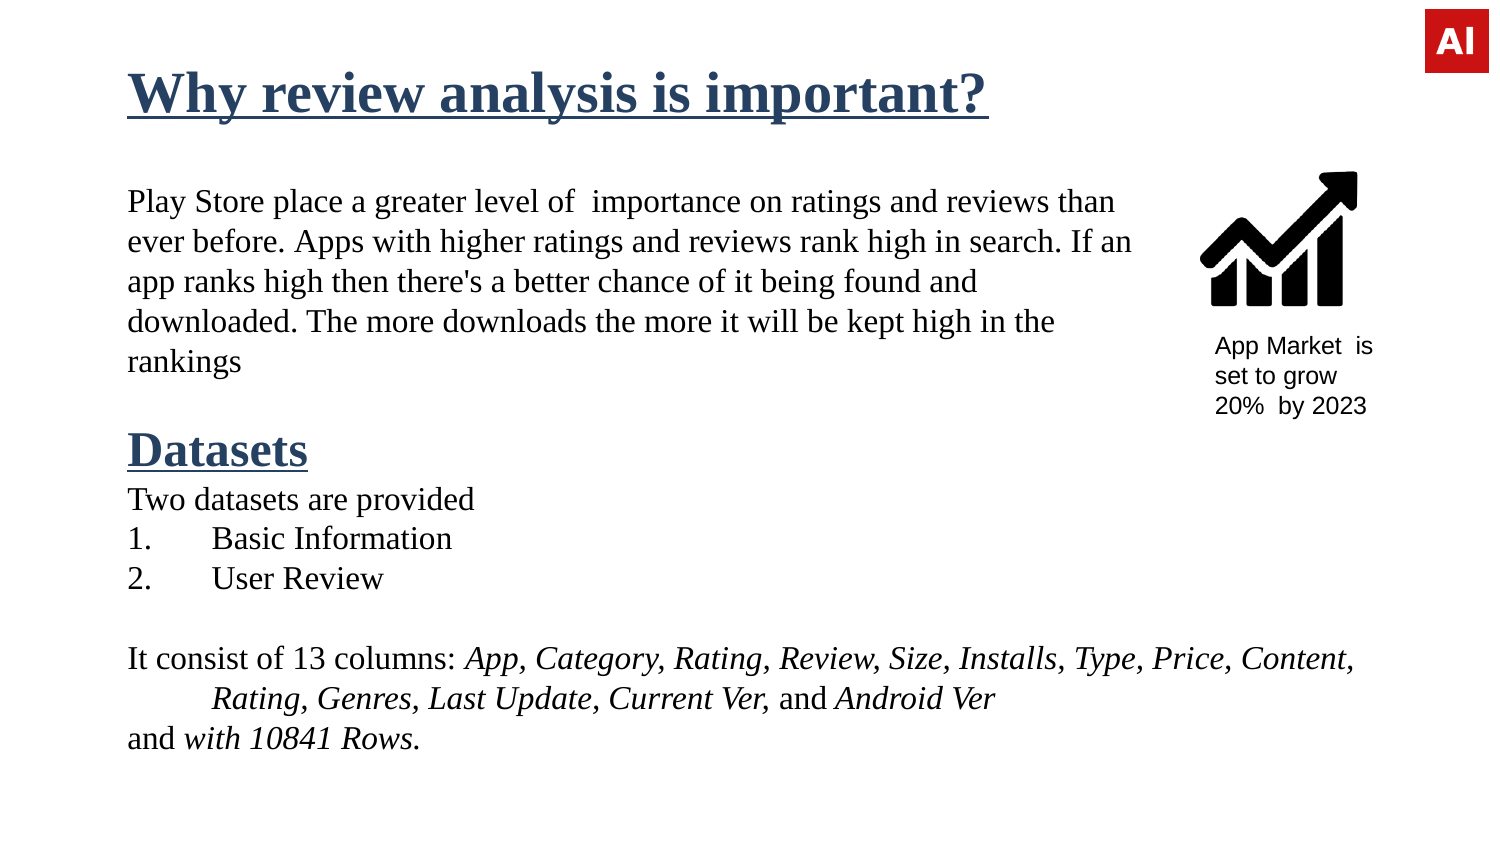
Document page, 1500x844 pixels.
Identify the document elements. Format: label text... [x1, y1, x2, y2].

text_box Play Store place a greater level of importance on ratings and reviews than ever before. Apps with higher ratings and reviews rank high in search. If an app ranks high then there's a better chance of it being found and downloaded. The more downloads the more it will be kept high in the rankings [112, 171, 1163, 409]
text_box Datasets Two datasets are provided Basic Information User Review It consist of 13 columns: App, Category, Rating, Review, Size, Installs, Type, Price, Content, Rating, Genres, Last Update, Current Ver, and Android Ver and with 10841 Rows. [112, 409, 1463, 809]
text_box Why review analysis is important? [112, 46, 1250, 132]
text_box App Market is set to grow 20% by 2023 [1200, 321, 1400, 409]
picture [1424, 9, 1489, 73]
text_box [1200, 159, 1358, 318]
